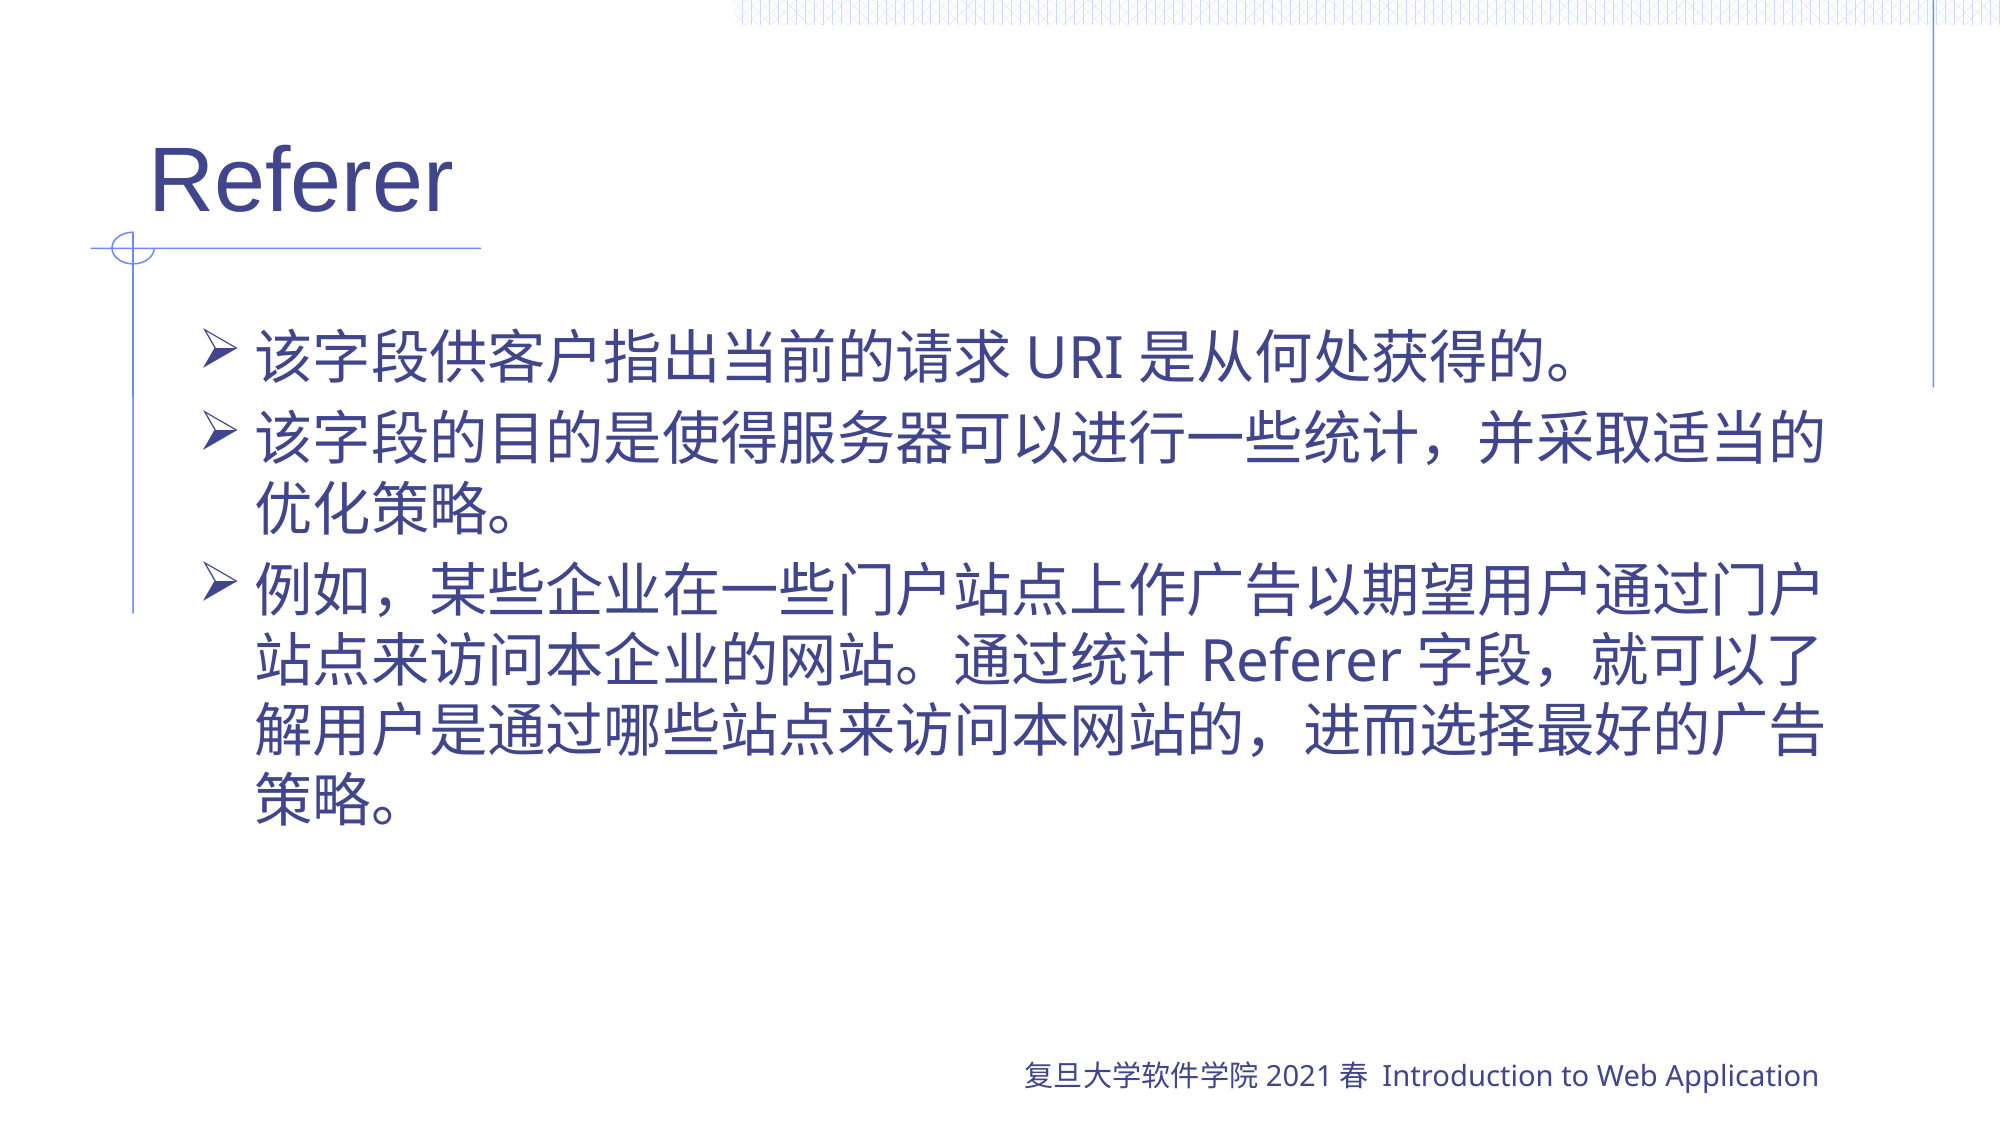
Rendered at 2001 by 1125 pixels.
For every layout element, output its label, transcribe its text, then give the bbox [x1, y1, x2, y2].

title Referer [133, 50, 1834, 238]
list 该字段供客户指出当前的请求URI是从何处获得的。 该字段的目的是使得服务器可以进行一些统计，并采取适当的优化策略。 例如，某些企业在一些门户站点上作广告以期望用户通过门户站点来访问本企业的网站。通过统计Referer字段，就可以了解用户是通过哪些站点来访问本网站的，进而选择最好的广告策略。 [183, 312, 1884, 988]
